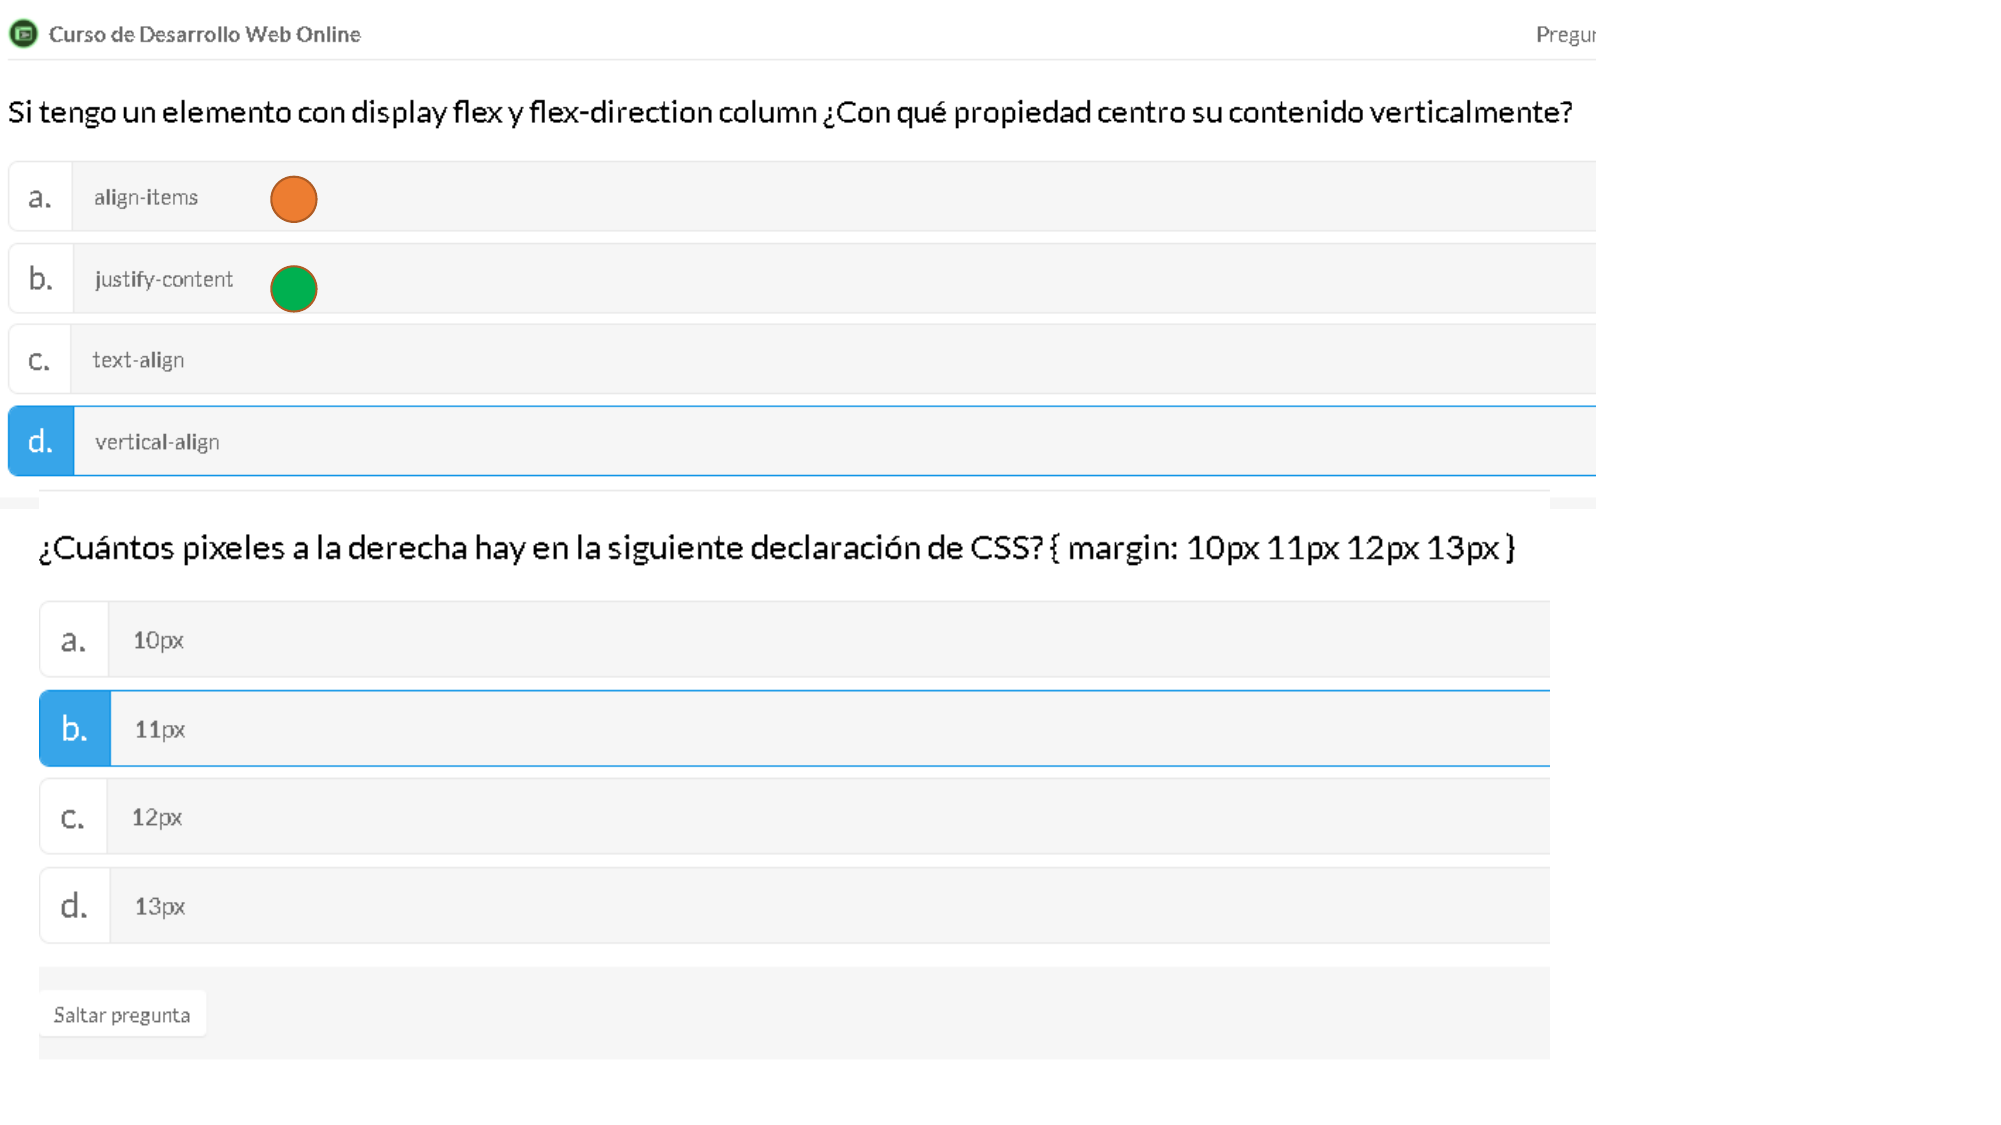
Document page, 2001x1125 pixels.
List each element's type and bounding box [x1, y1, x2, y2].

list [39, 487, 1550, 1078]
list [0, 0, 1596, 509]
